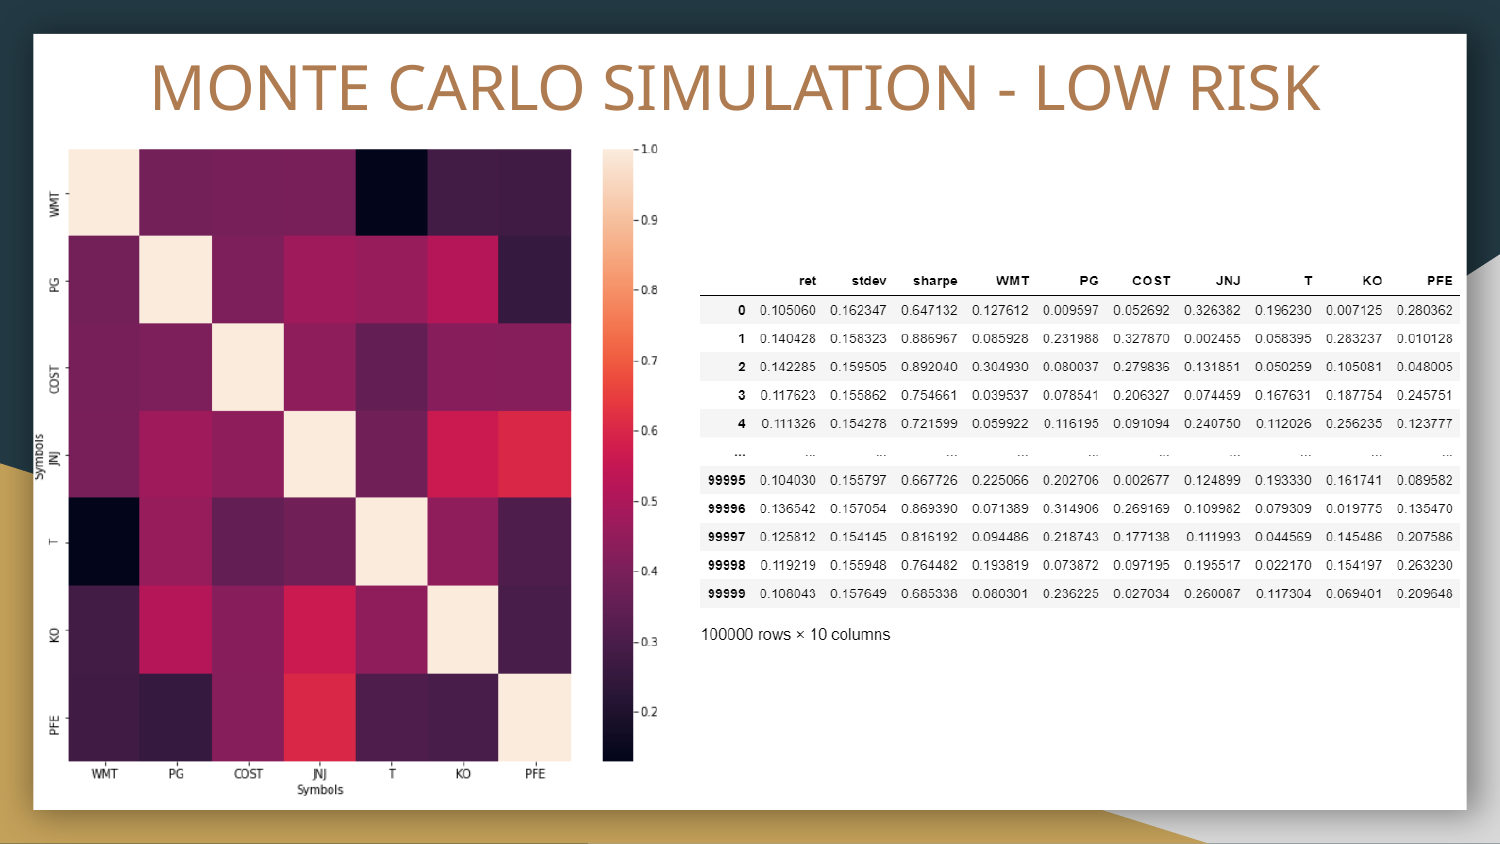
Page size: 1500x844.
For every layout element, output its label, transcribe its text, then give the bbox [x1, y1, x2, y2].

picture [694, 266, 1465, 644]
title MONTE CARLO SIMULATION - LOW RISK [134, 32, 1366, 190]
picture [35, 137, 672, 810]
